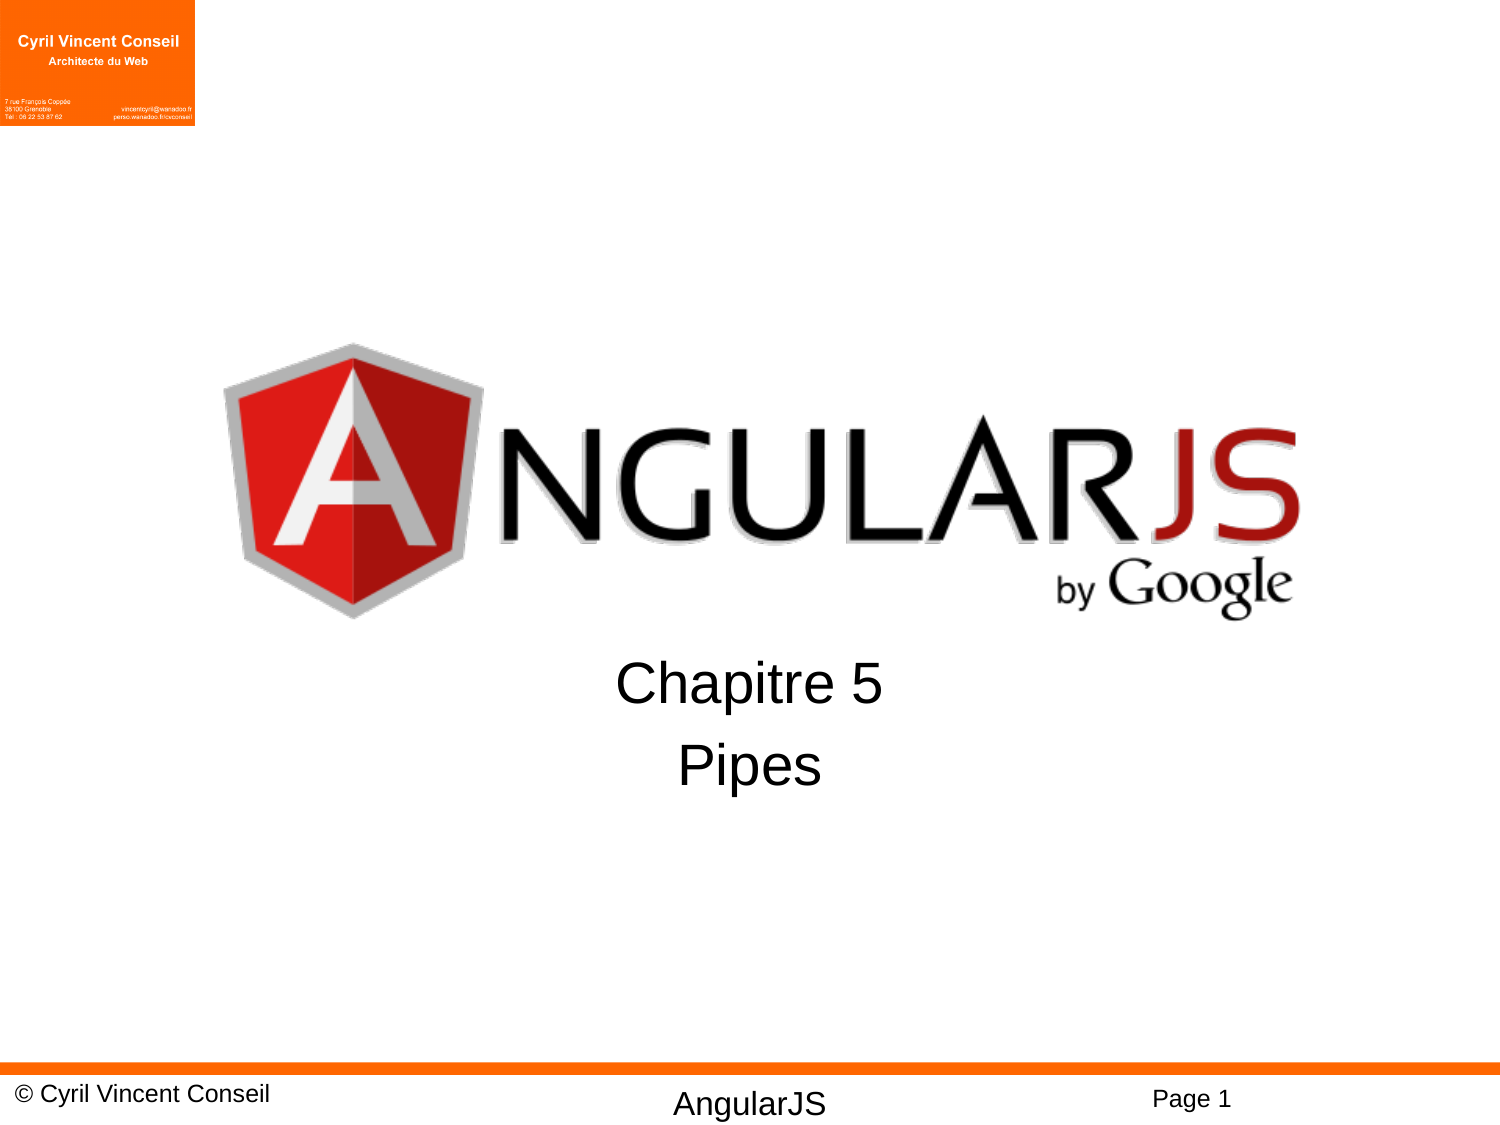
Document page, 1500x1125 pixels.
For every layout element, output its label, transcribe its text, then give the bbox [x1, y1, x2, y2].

subtitle Chapitre 5 Pipes [225, 637, 1275, 925]
picture [218, 337, 1305, 628]
picture [0, 0, 195, 126]
